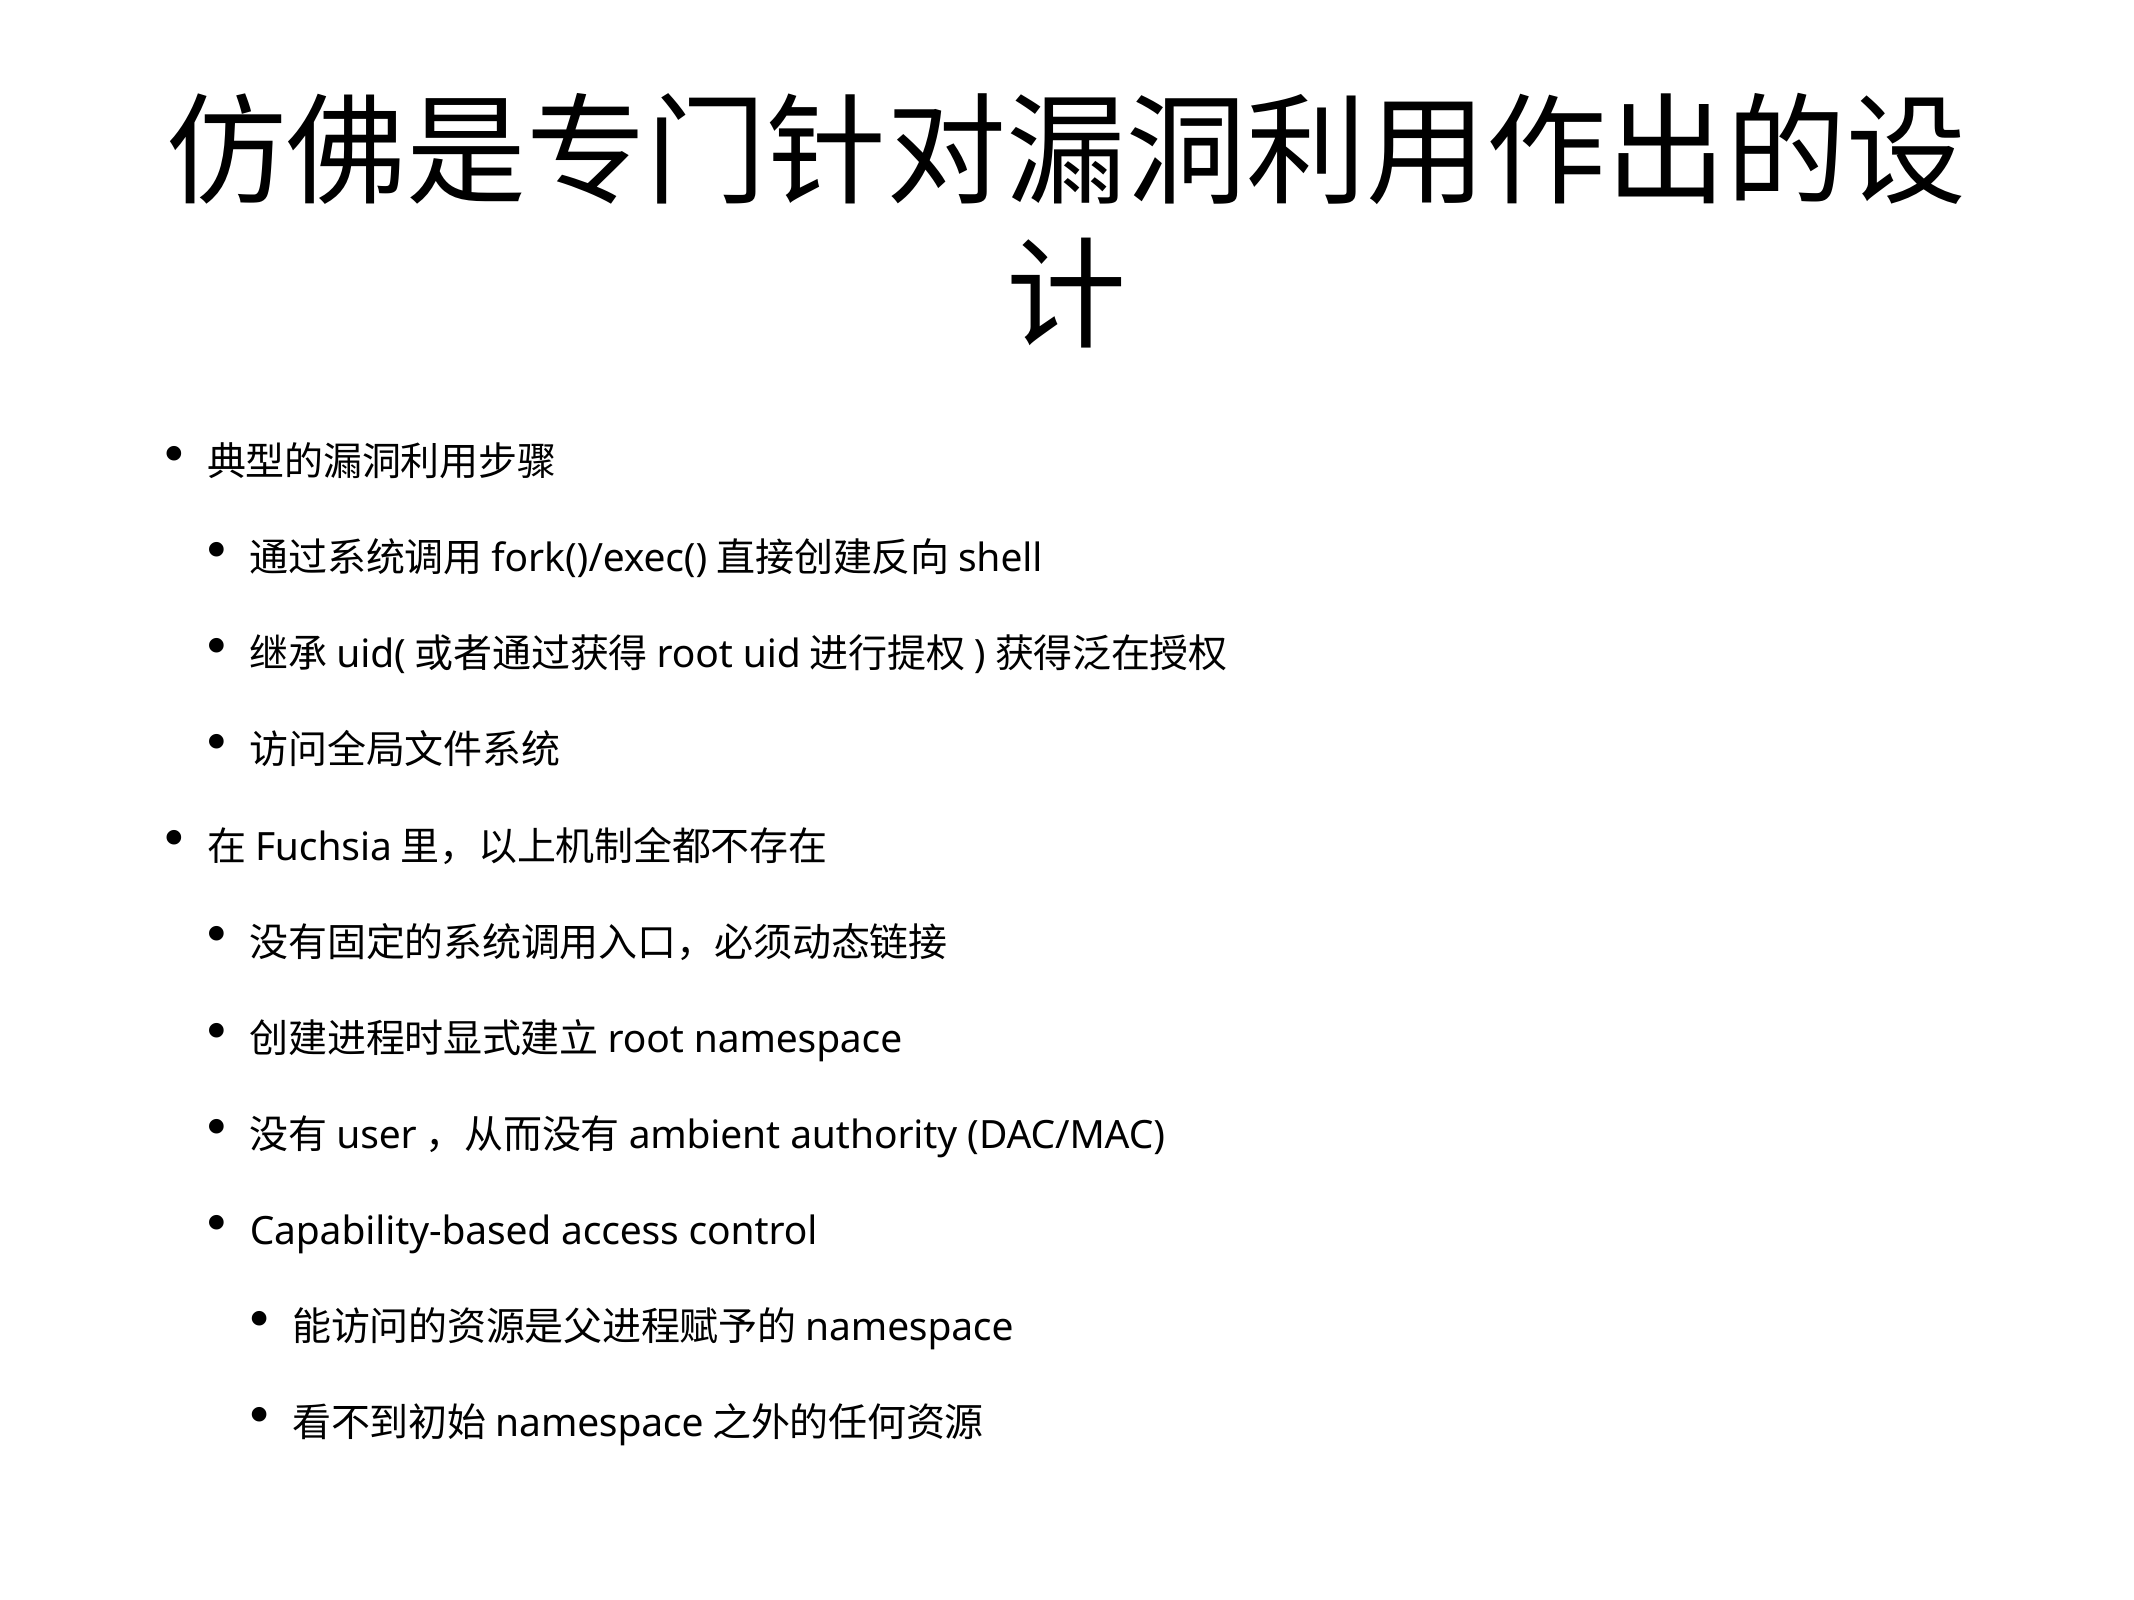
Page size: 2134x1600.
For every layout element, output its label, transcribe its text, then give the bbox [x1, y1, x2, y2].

title 仿佛是专门针对漏洞利用作出的设计 [155, 41, 1978, 397]
list 典型的漏洞利用步骤 通过系统调用fork()/exec()直接创建反向shell 继承uid(或者通过获得root uid进行提权)获得泛在授权 访问全局文件系统 在Fuchsia里，以上机制全都不存在 没有固定的系统调用入口，必须动态链接 创建进程时显式建立root namespace 没有user，从而没有ambient authority (DAC/MAC) Capability-based access control 能访问的资源是父进程赋予的namespace 看不到初始namespace之外的任何资源 [155, 424, 1978, 1457]
